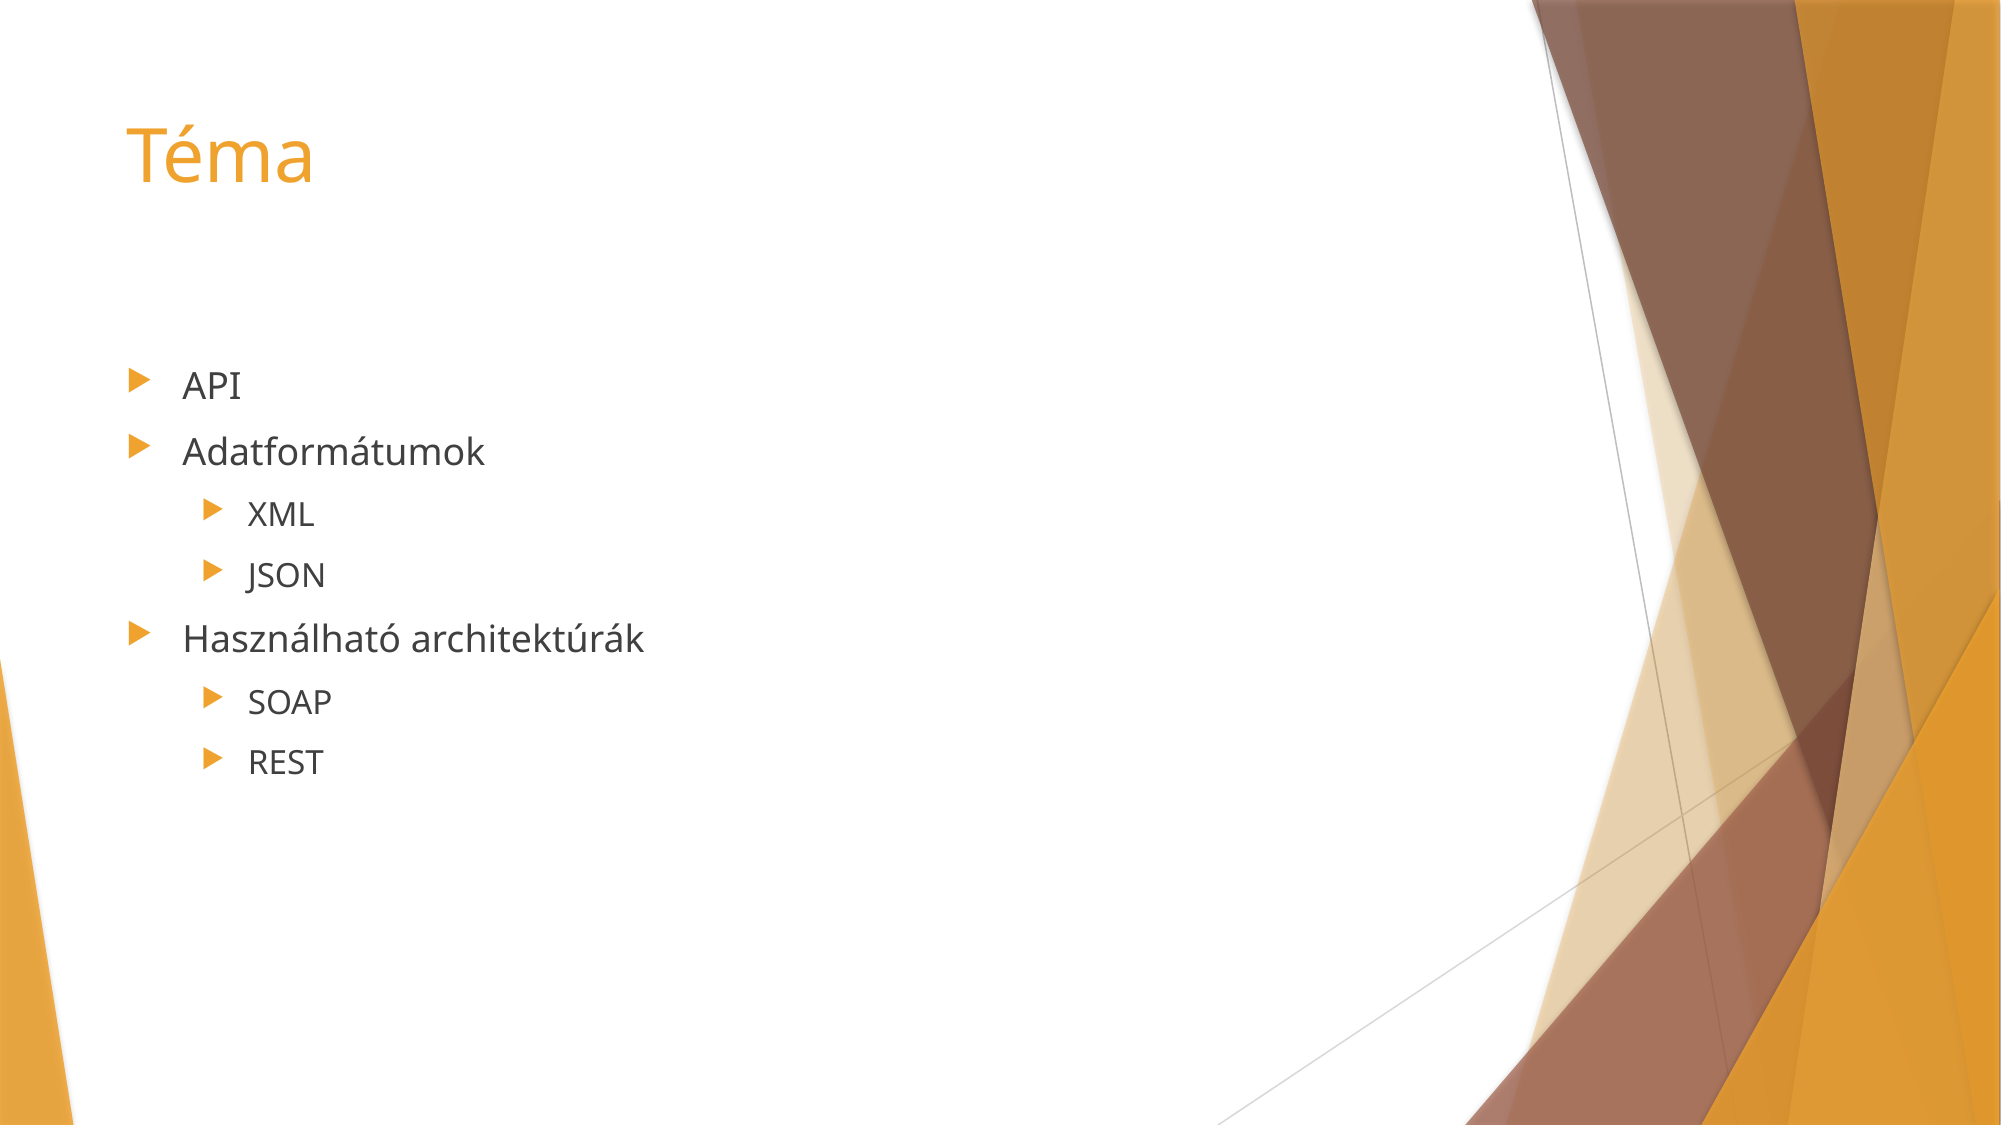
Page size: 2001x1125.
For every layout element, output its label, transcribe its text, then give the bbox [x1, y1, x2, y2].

list API Adatformátumok XML JSON Használható architektúrák SOAP REST [111, 354, 1522, 992]
title Téma [111, 99, 1522, 317]
